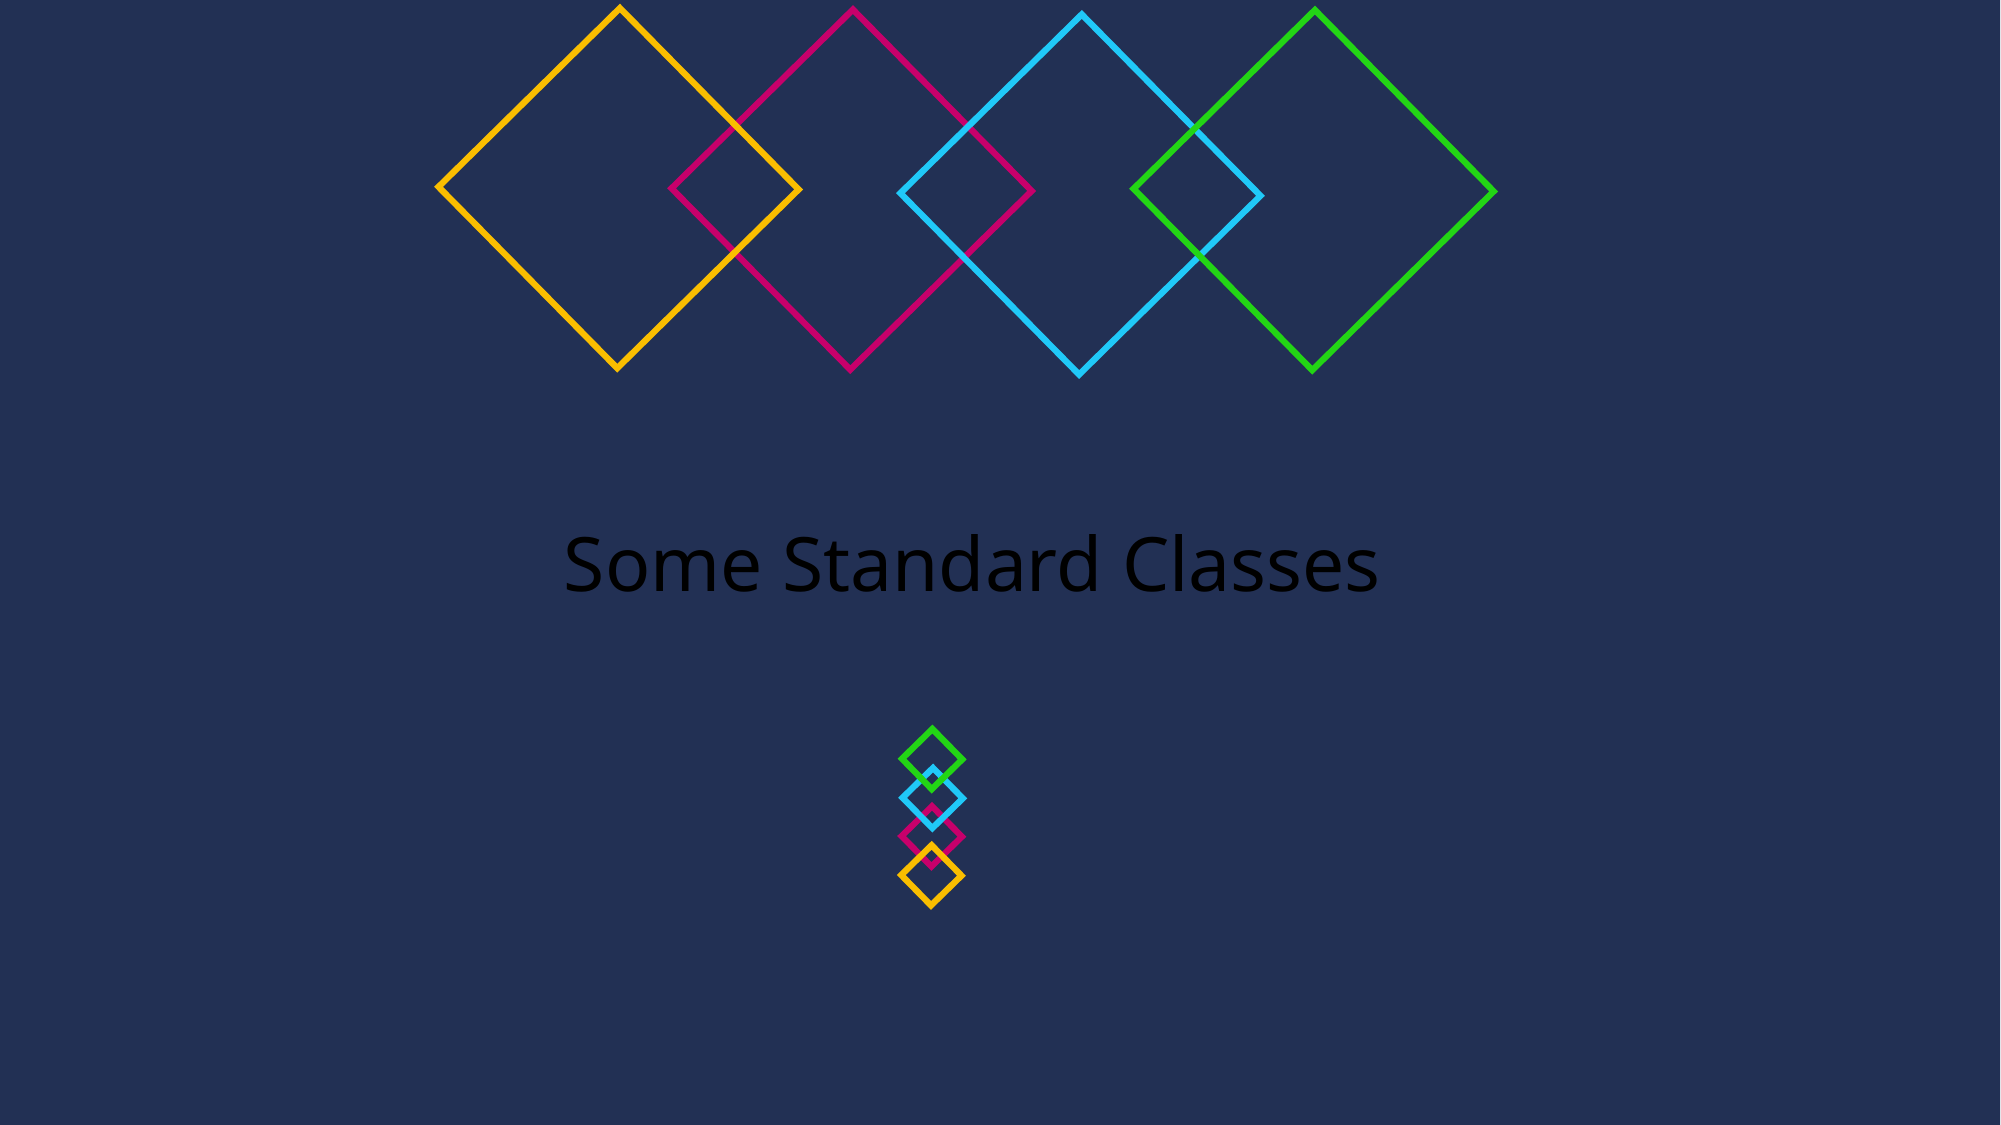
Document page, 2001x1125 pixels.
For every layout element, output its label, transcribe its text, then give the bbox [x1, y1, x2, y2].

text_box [594, 0, 1338, 564]
text_box Some Standard Classes [433, 508, 1513, 614]
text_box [869, 748, 1938, 880]
